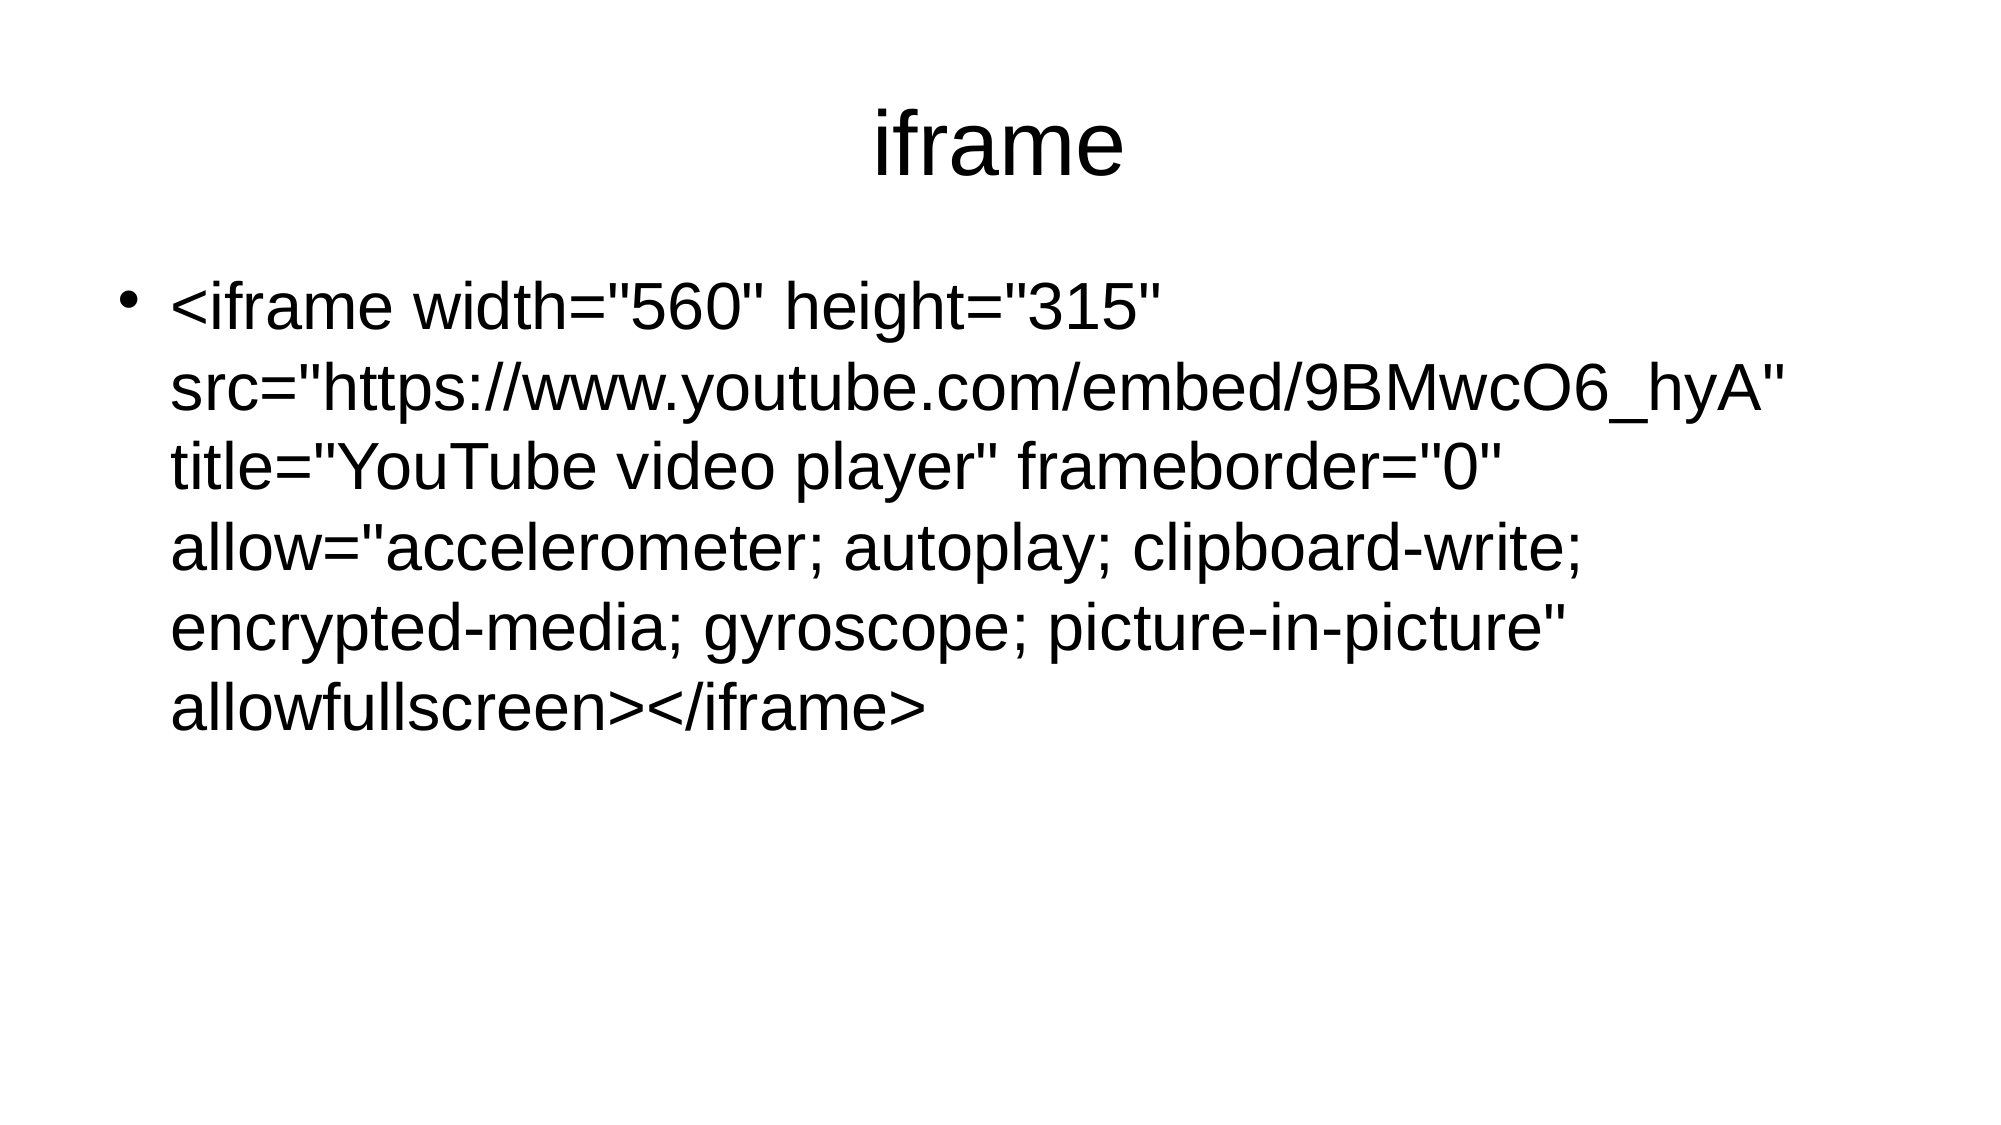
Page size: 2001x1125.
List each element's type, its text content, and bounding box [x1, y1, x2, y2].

title iframe [99, 44, 1900, 233]
list <iframe width="560" height="315" src="https://www.youtube.com/embed/9BMwcO6_hyA" title="YouTube video player" frameborder="0" allow="accelerometer; autoplay; clipboard-write; encrypted-media; gyroscope; picture-in-picture" allowfullscreen></iframe> [99, 263, 1900, 916]
